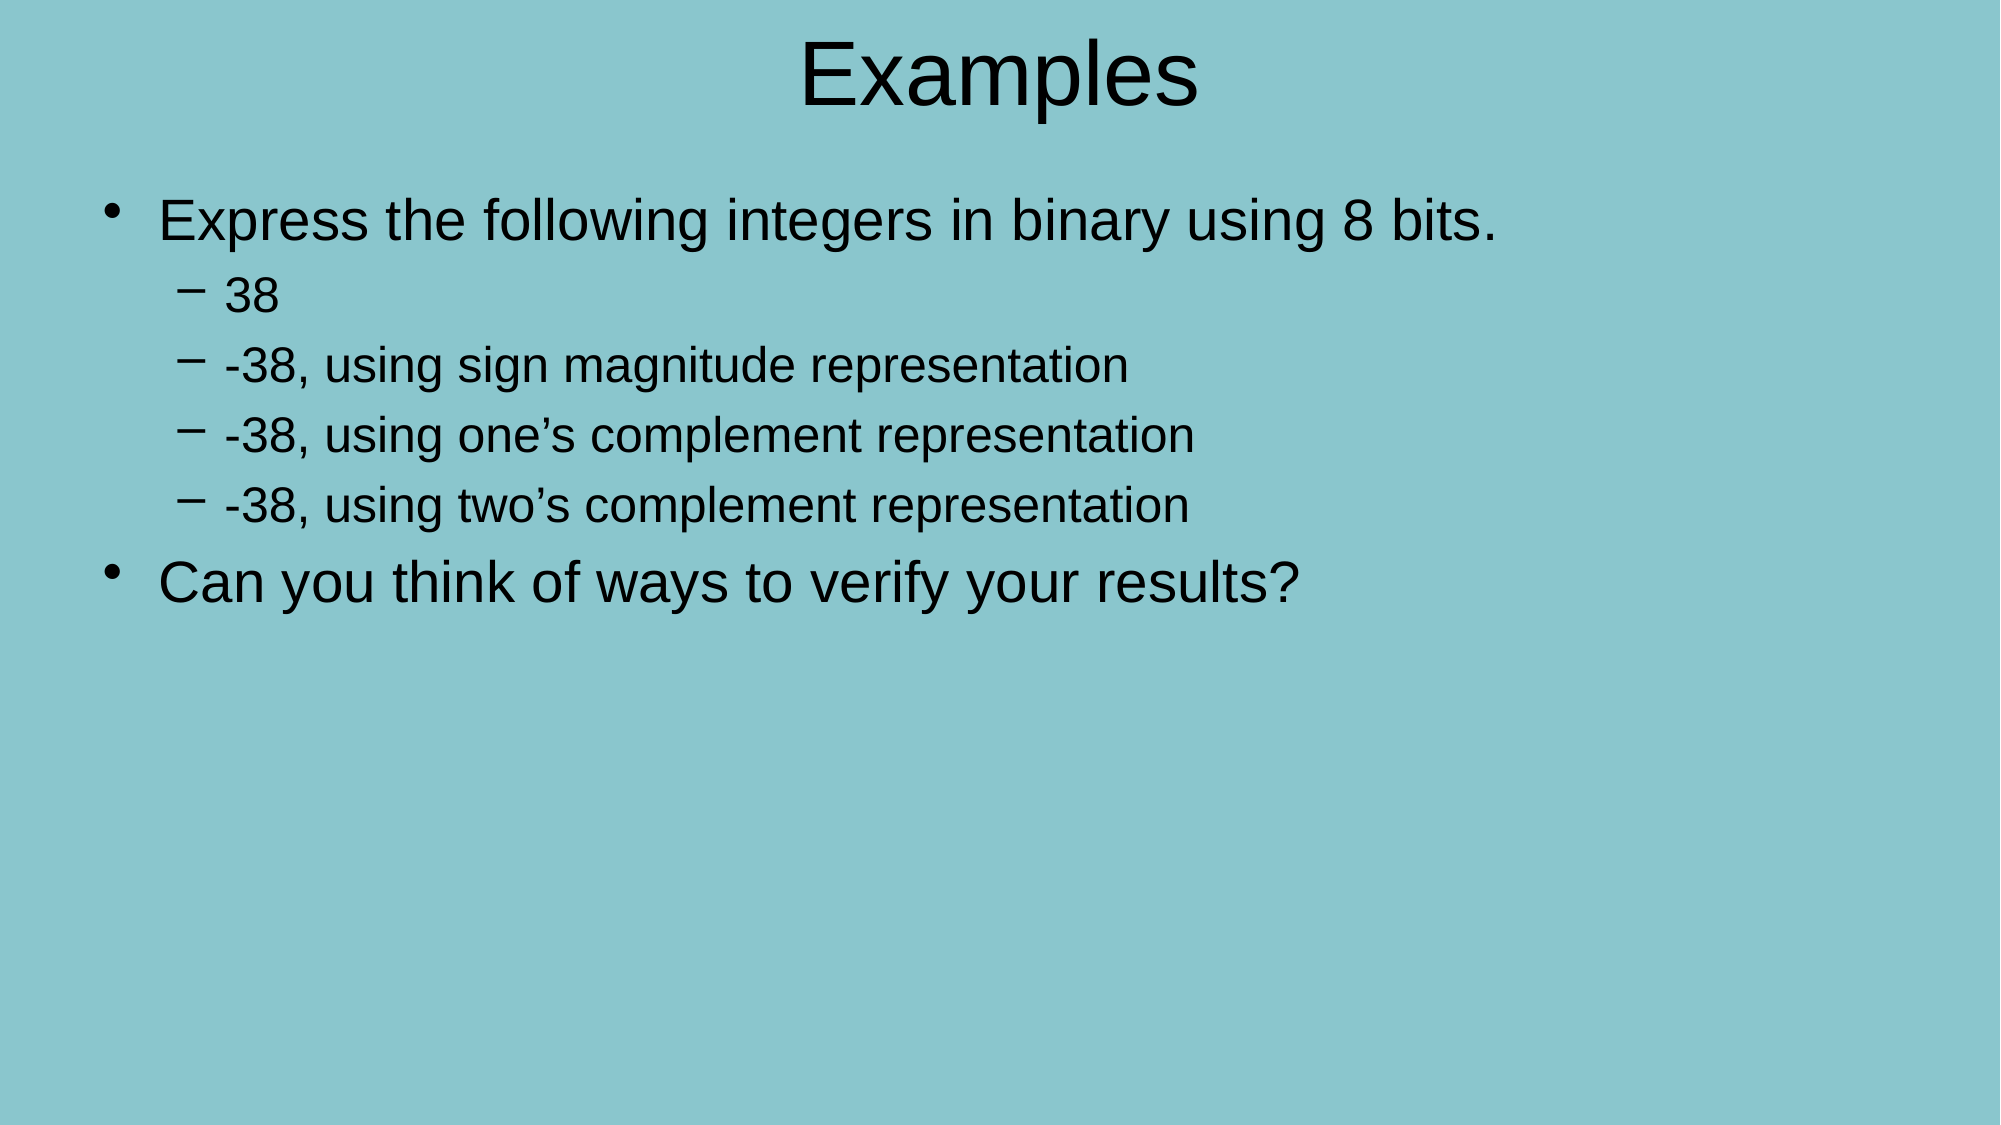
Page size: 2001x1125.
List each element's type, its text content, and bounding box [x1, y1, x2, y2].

title Examples [362, 0, 1638, 138]
list Express the following integers in binary using 8 bits. 38 -38, using sign magnitude representation -38, using one’s complement representation -38, using two’s complement representation Can you think of ways to verify your results? [87, 174, 1888, 1088]
